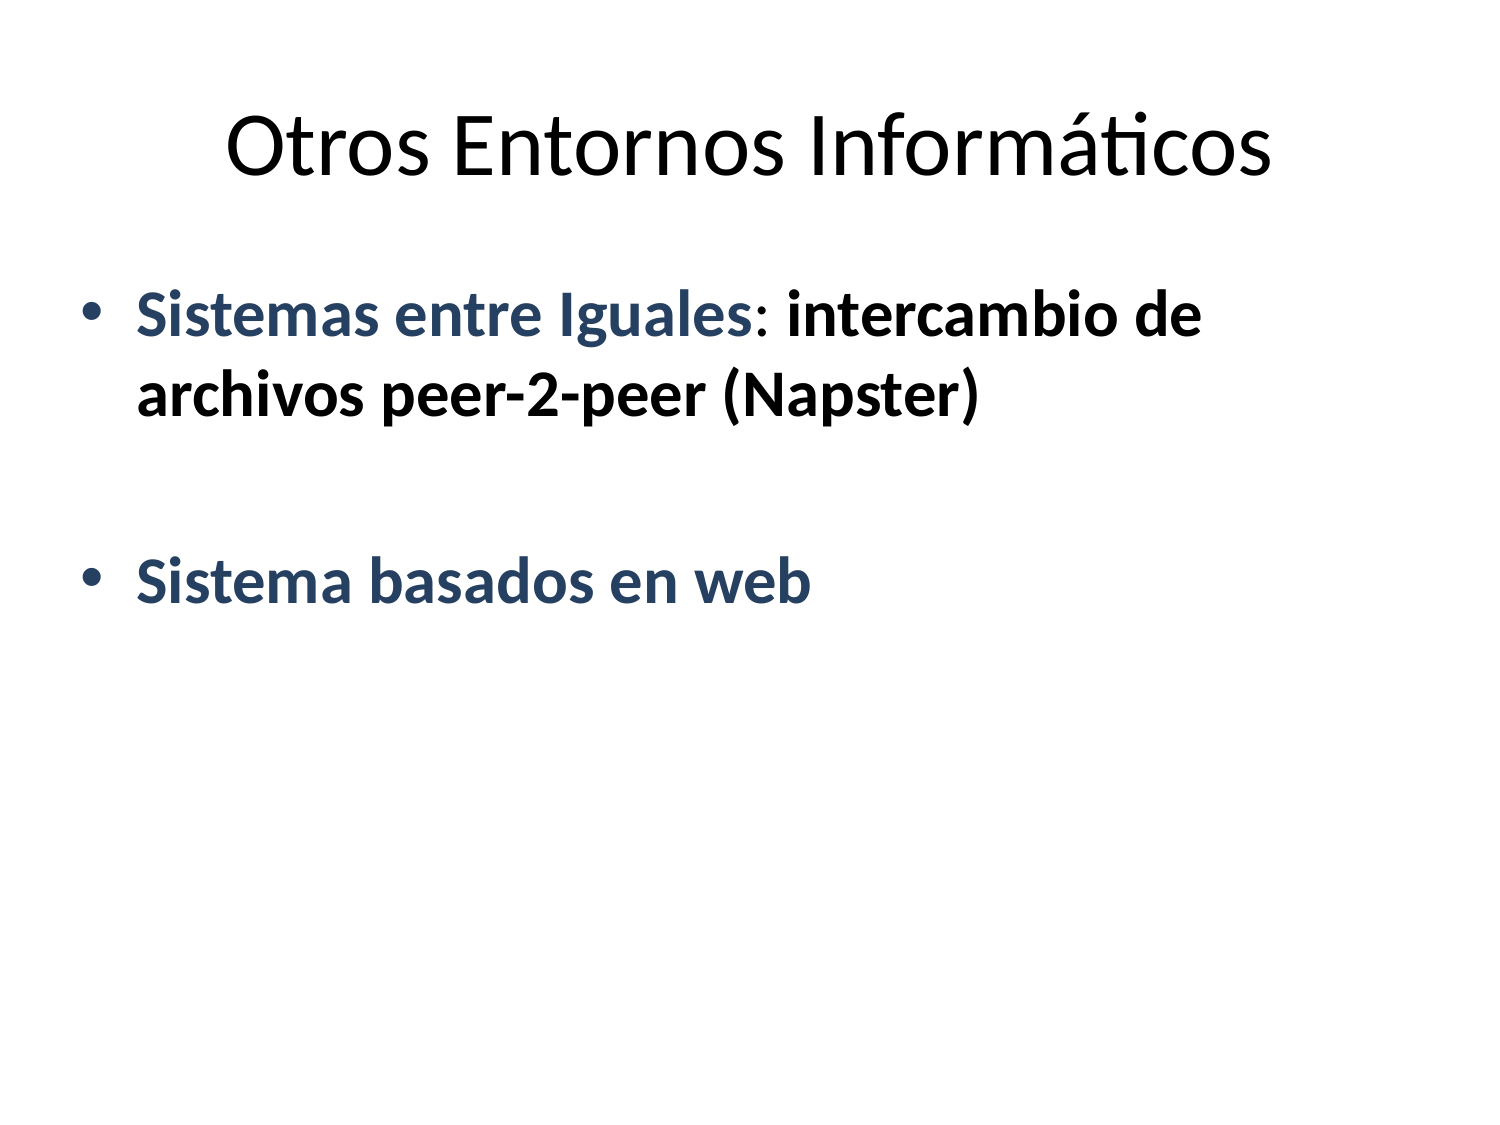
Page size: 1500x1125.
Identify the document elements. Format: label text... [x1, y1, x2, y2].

title Otros Entornos Informáticos [75, 45, 1425, 233]
list Sistemas entre Iguales: intercambio de archivos peer-2-peer (Napster) Sistema basados en web [64, 262, 1459, 1005]
